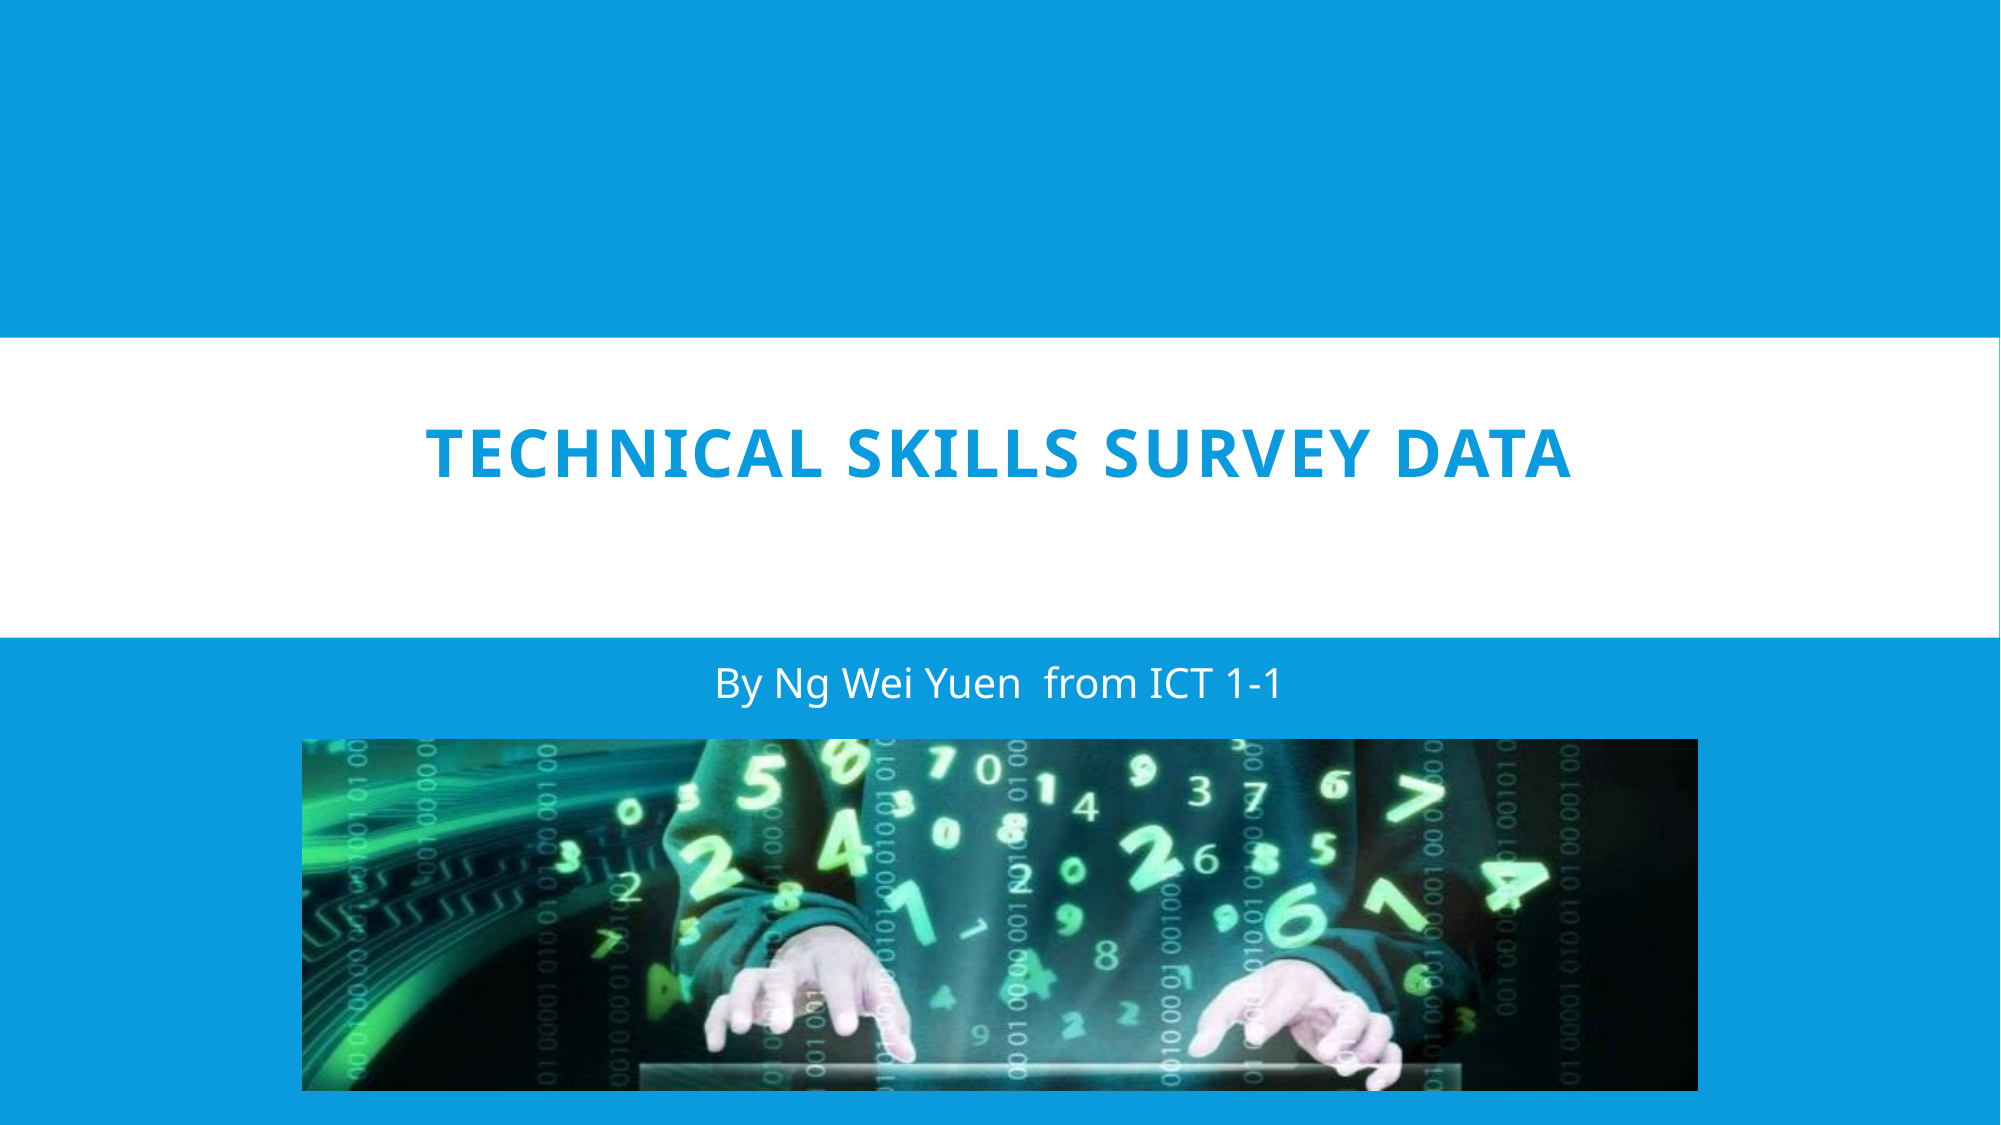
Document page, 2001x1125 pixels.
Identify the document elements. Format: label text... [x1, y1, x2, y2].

subtitle By Ng Wei Yuen from ICT 1-1 [249, 655, 1750, 871]
picture [303, 740, 1697, 1090]
title Technical Skills Survey data [60, 355, 1942, 641]
